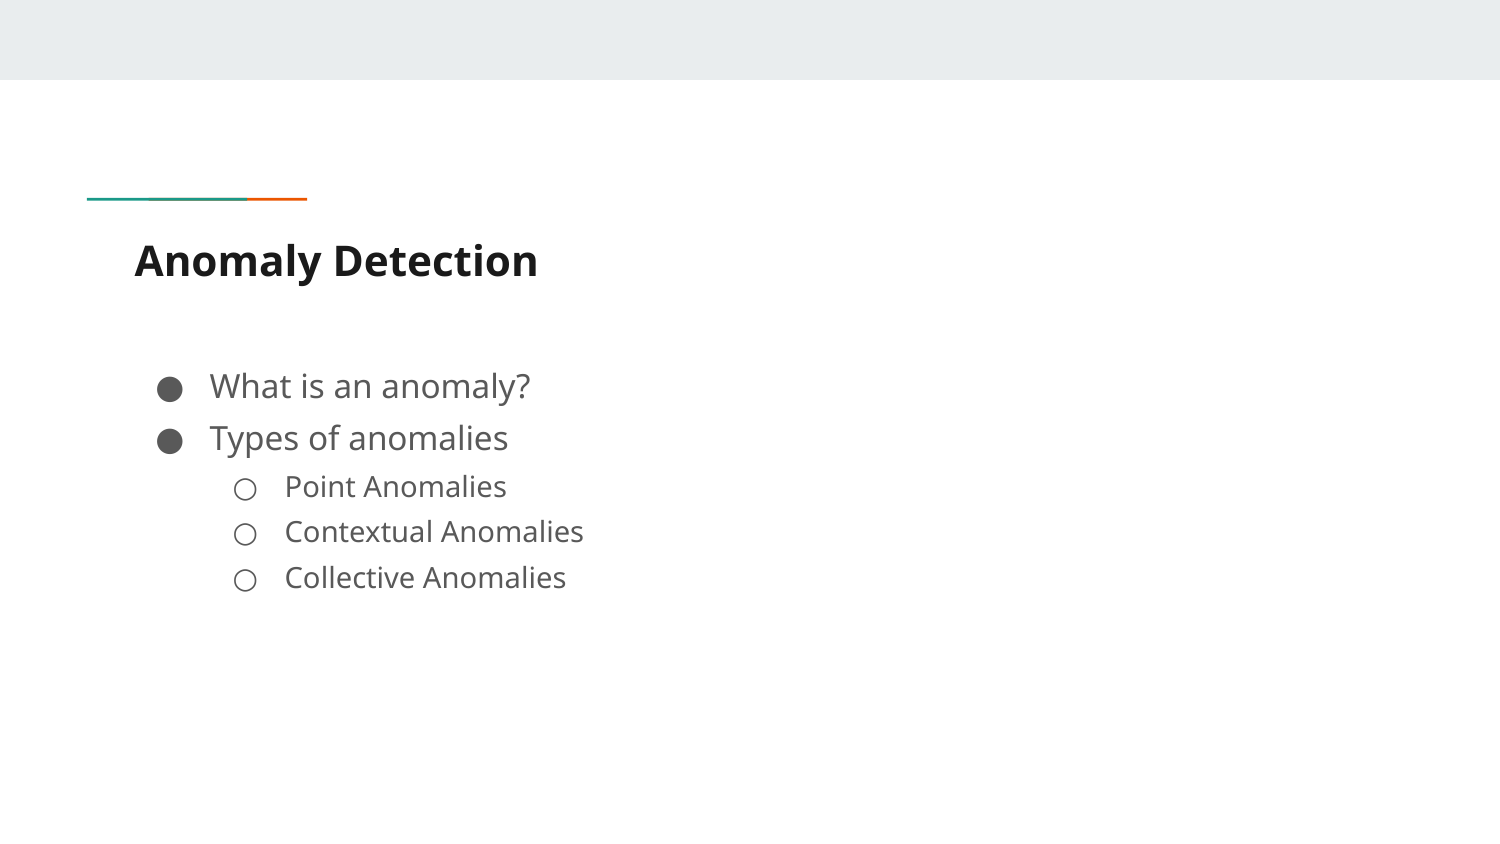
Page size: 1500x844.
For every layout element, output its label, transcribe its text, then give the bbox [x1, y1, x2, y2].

title Anomaly Detection [119, 216, 1381, 305]
list What is an anomaly? Types of anomalies Point Anomalies Contextual Anomalies Collective Anomalies [119, 341, 1381, 712]
